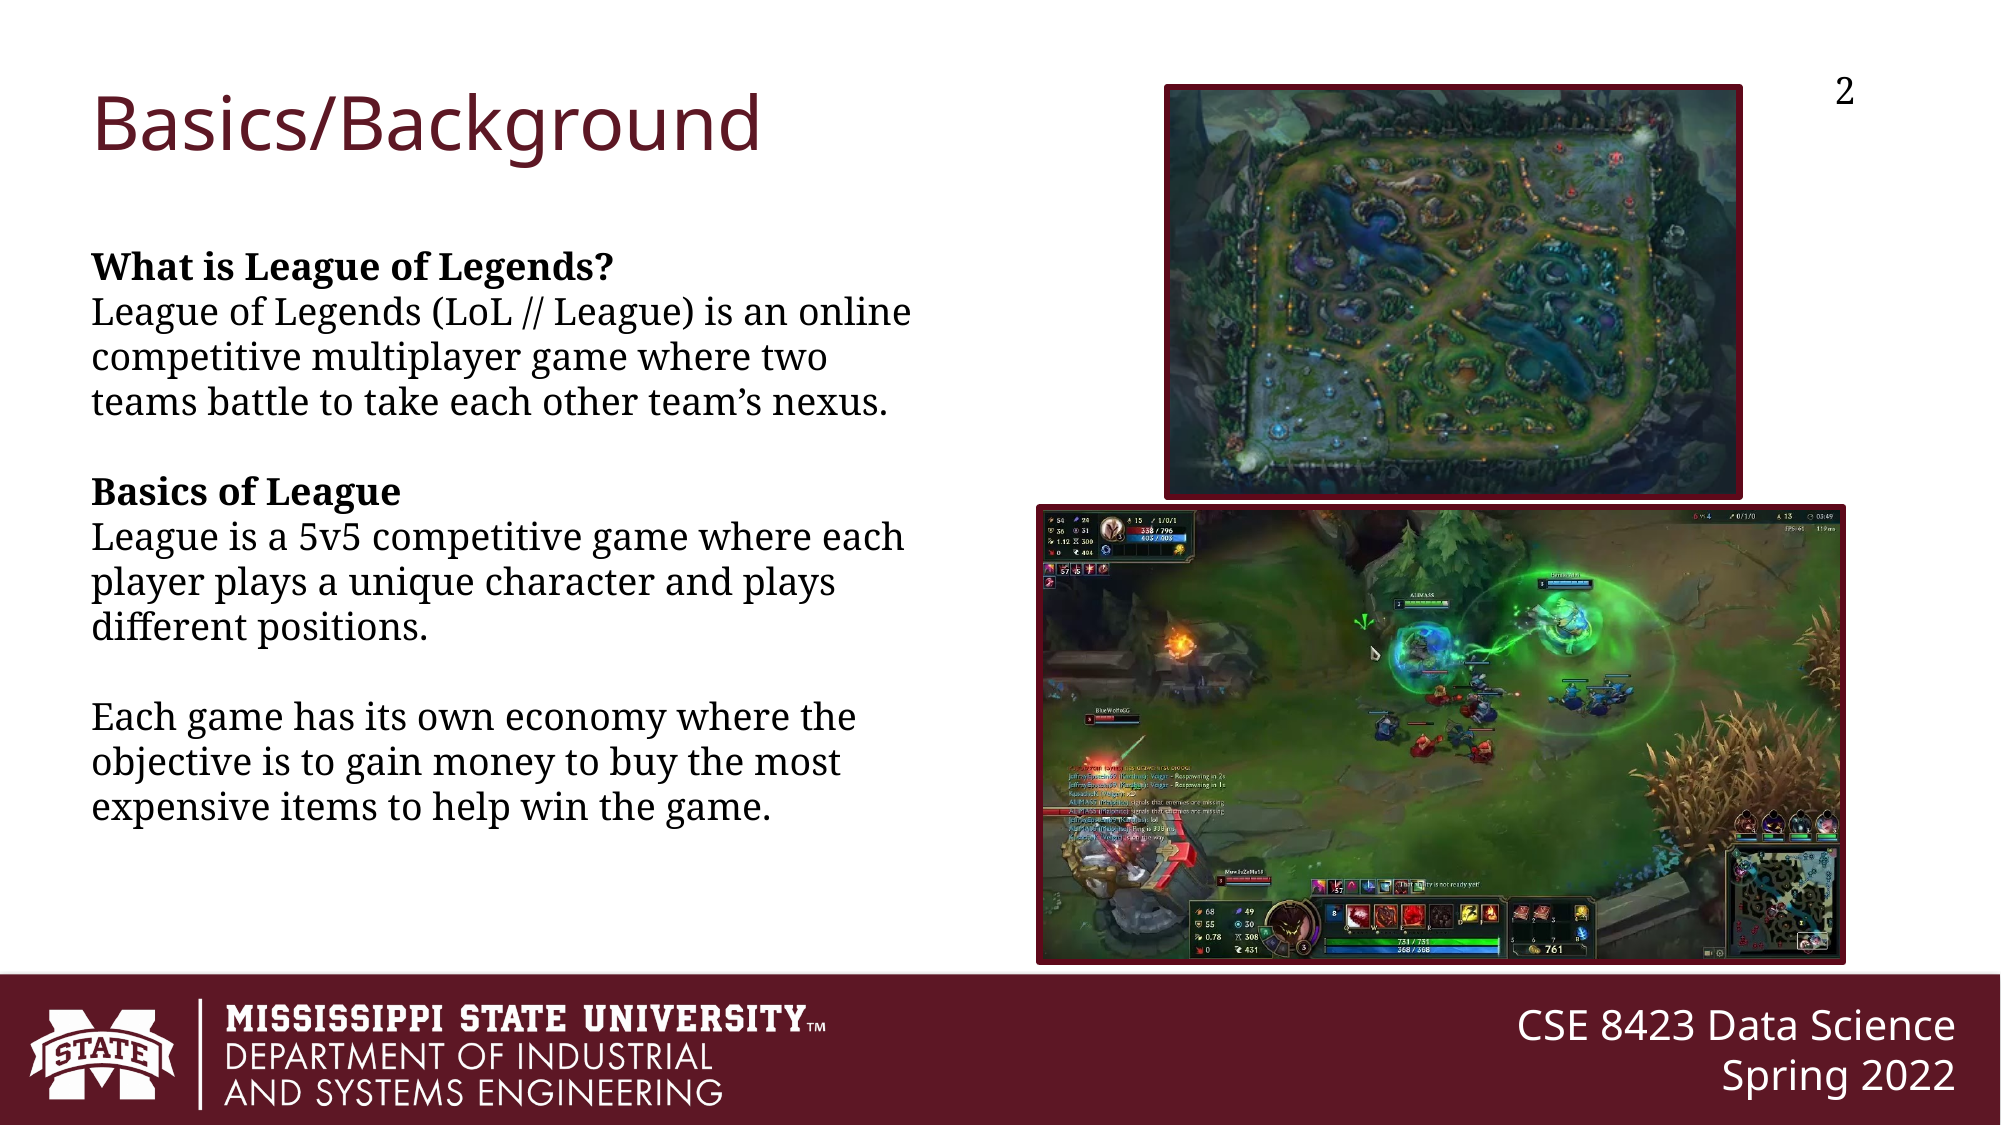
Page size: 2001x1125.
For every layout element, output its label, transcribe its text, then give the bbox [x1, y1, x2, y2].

picture [1169, 89, 1737, 494]
text_box 2 [1819, 59, 1896, 120]
picture [1042, 510, 1841, 960]
picture [0, 974, 847, 1125]
text_box Basics/Background [76, 4, 2000, 236]
text_box What is League of Legends? League of Legends (LoL // League) is an online competitive multiplayer game where two teams battle to take each other team’s nexus. Basics of League League is a 5v5 competitive game where each player plays a unique character and plays different positions. Each game has its own economy where the objective is to gain money to buy the most expensive items to help win the game. [76, 235, 958, 926]
